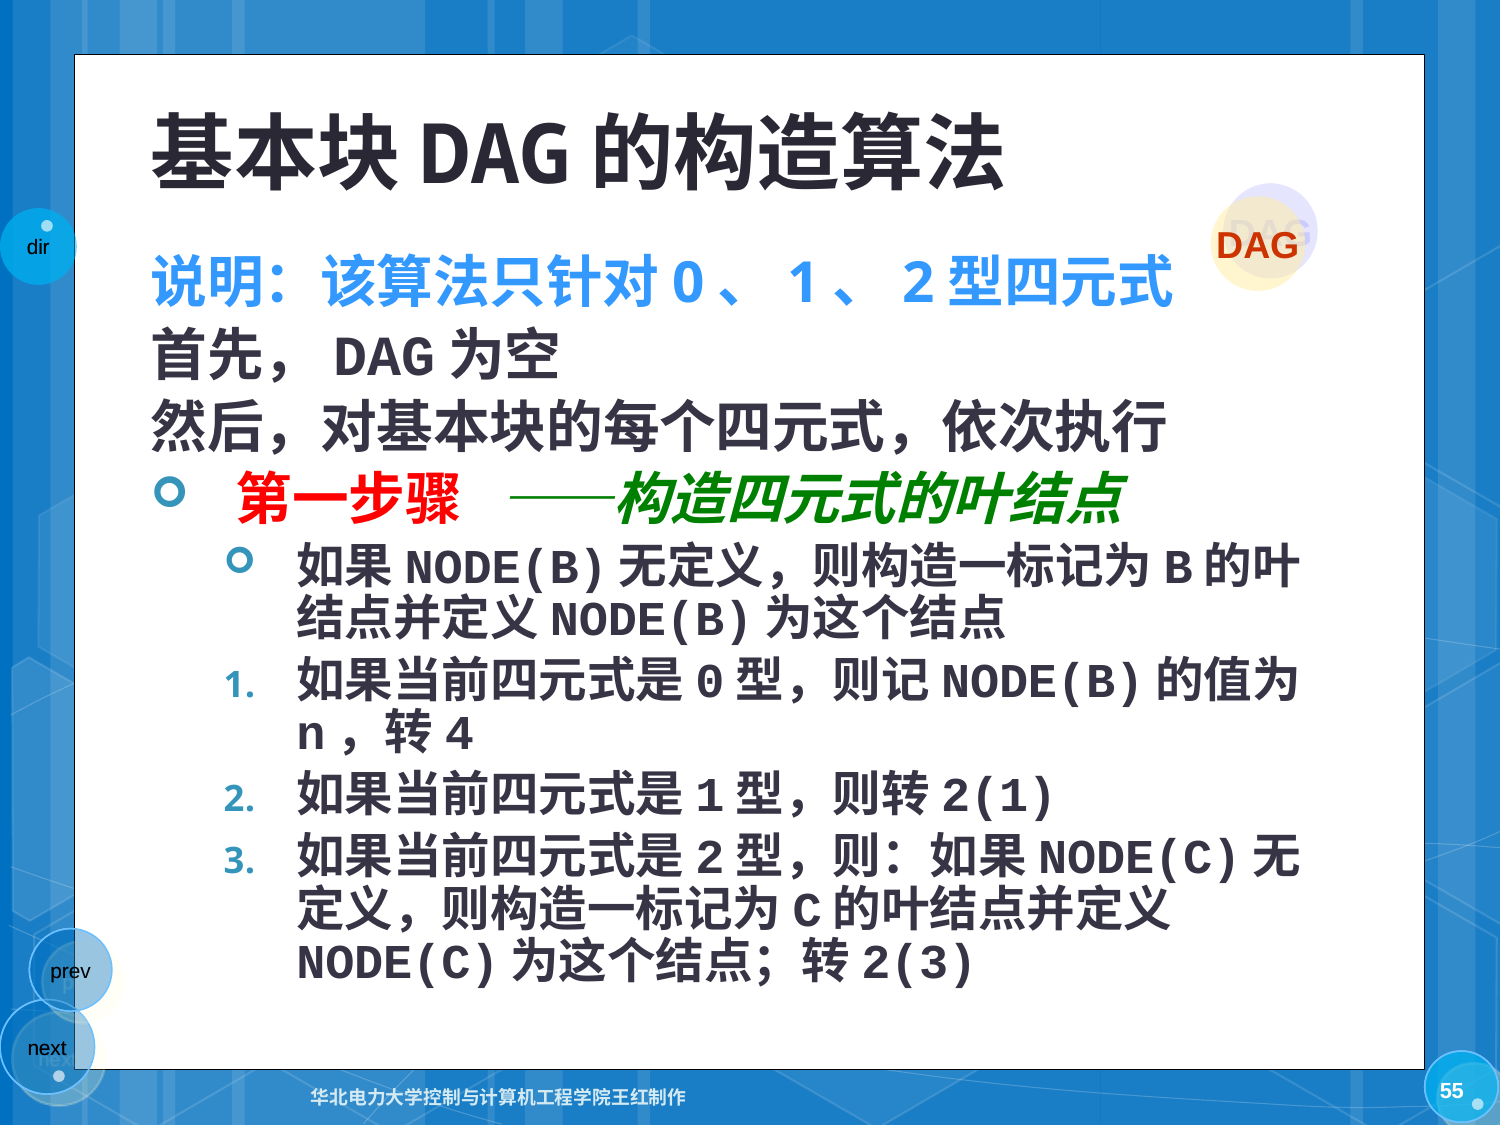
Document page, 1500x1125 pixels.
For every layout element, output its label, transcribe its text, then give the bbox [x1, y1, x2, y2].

text_box DAG [1210, 196, 1306, 291]
footer 华北电力大学控制与计算机工程学院王红制作 [143, 1069, 701, 1125]
list 说明：该算法只针对0、1、2型四元式 首先，DAG为空 然后，对基本块的每个四元式，依次执行 第一步骤 ——构造四元式的叶结点 如果NODE(B)无定义，则构造一标记为B的叶结点并定义NODE(B)为这个结点 如果当前四元式是0型，则记NODE(B)的值为n，转4 如果当前四元式是1型，则转2(1) 如果当前四元式是2型，则：如果NODE(C)无定义，则构造一标记为C的叶结点并定义NODE(C)为这个结点；转2(3) [135, 246, 1363, 1004]
title 基本块DAG的构造算法 [135, 66, 1324, 209]
slide_number 55 [1424, 1060, 1495, 1121]
